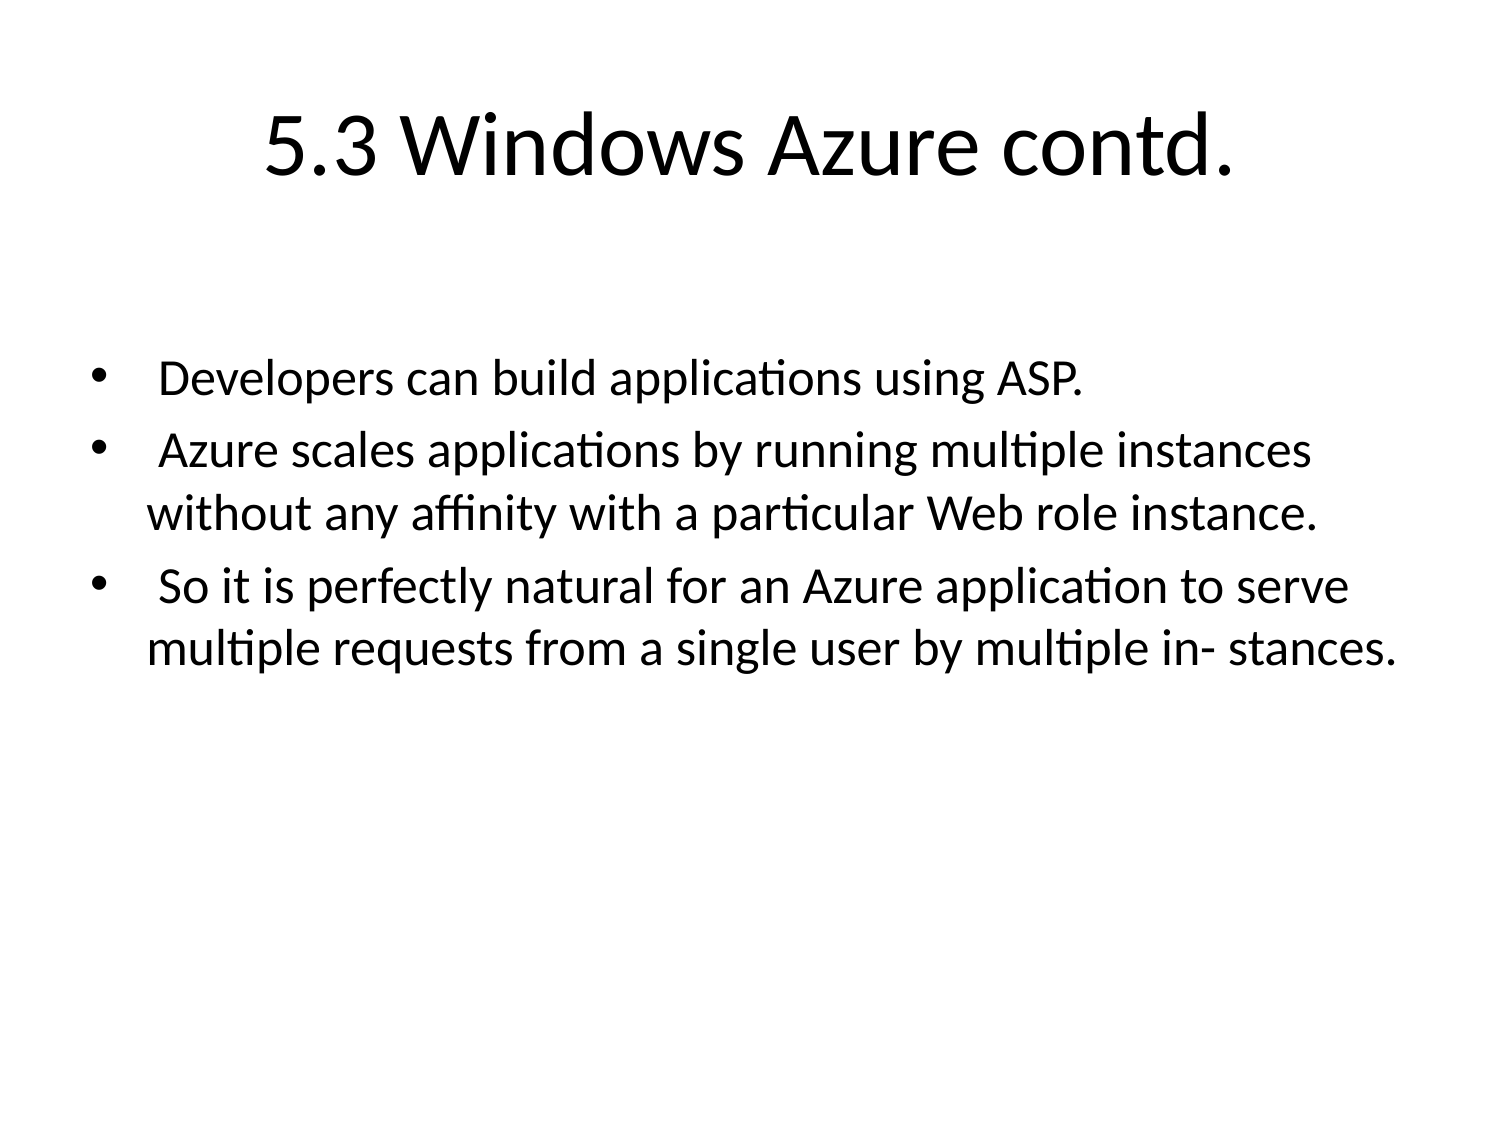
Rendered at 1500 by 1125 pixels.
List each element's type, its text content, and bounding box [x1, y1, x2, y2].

title 5.3 Windows Azure contd. [75, 45, 1425, 233]
list Developers can build applications using ASP. Azure scales applications by running multiple instances without any affinity with a particular Web role instance. So it is perfectly natural for an Azure application to serve multiple requests from a single user by multiple in- stances. [75, 262, 1425, 1005]
